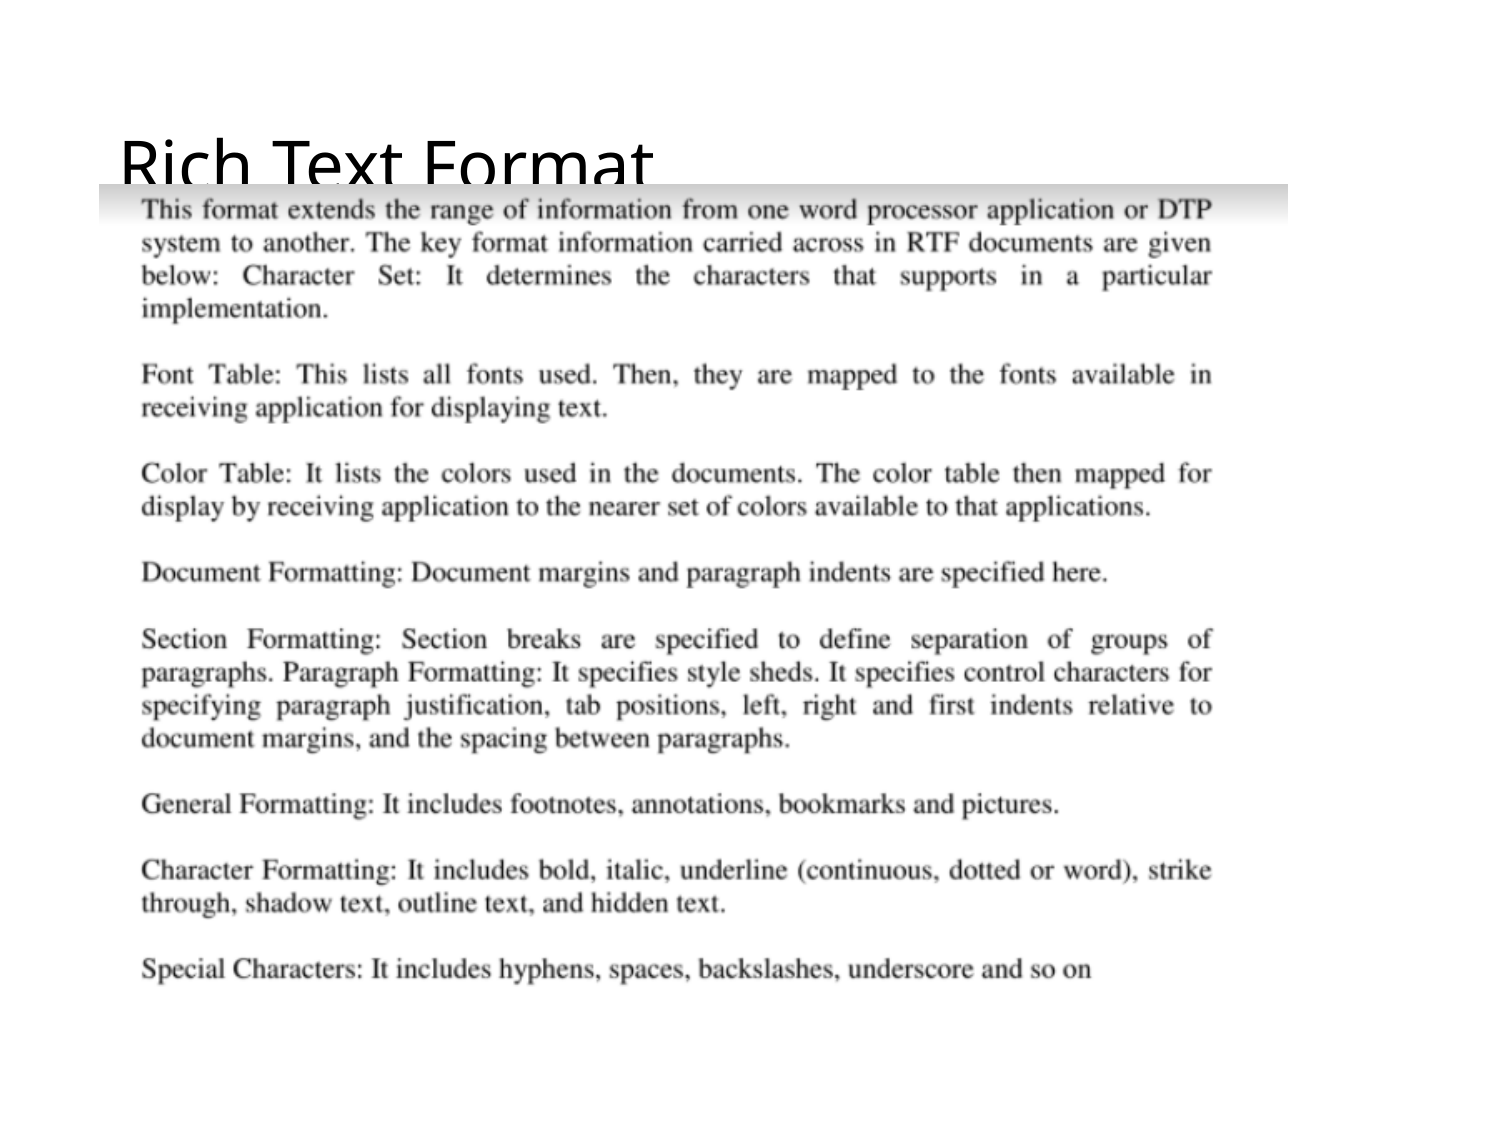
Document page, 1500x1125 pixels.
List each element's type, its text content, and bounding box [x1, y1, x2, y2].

title Rich Text Format [103, 59, 1397, 278]
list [99, 184, 1288, 1005]
